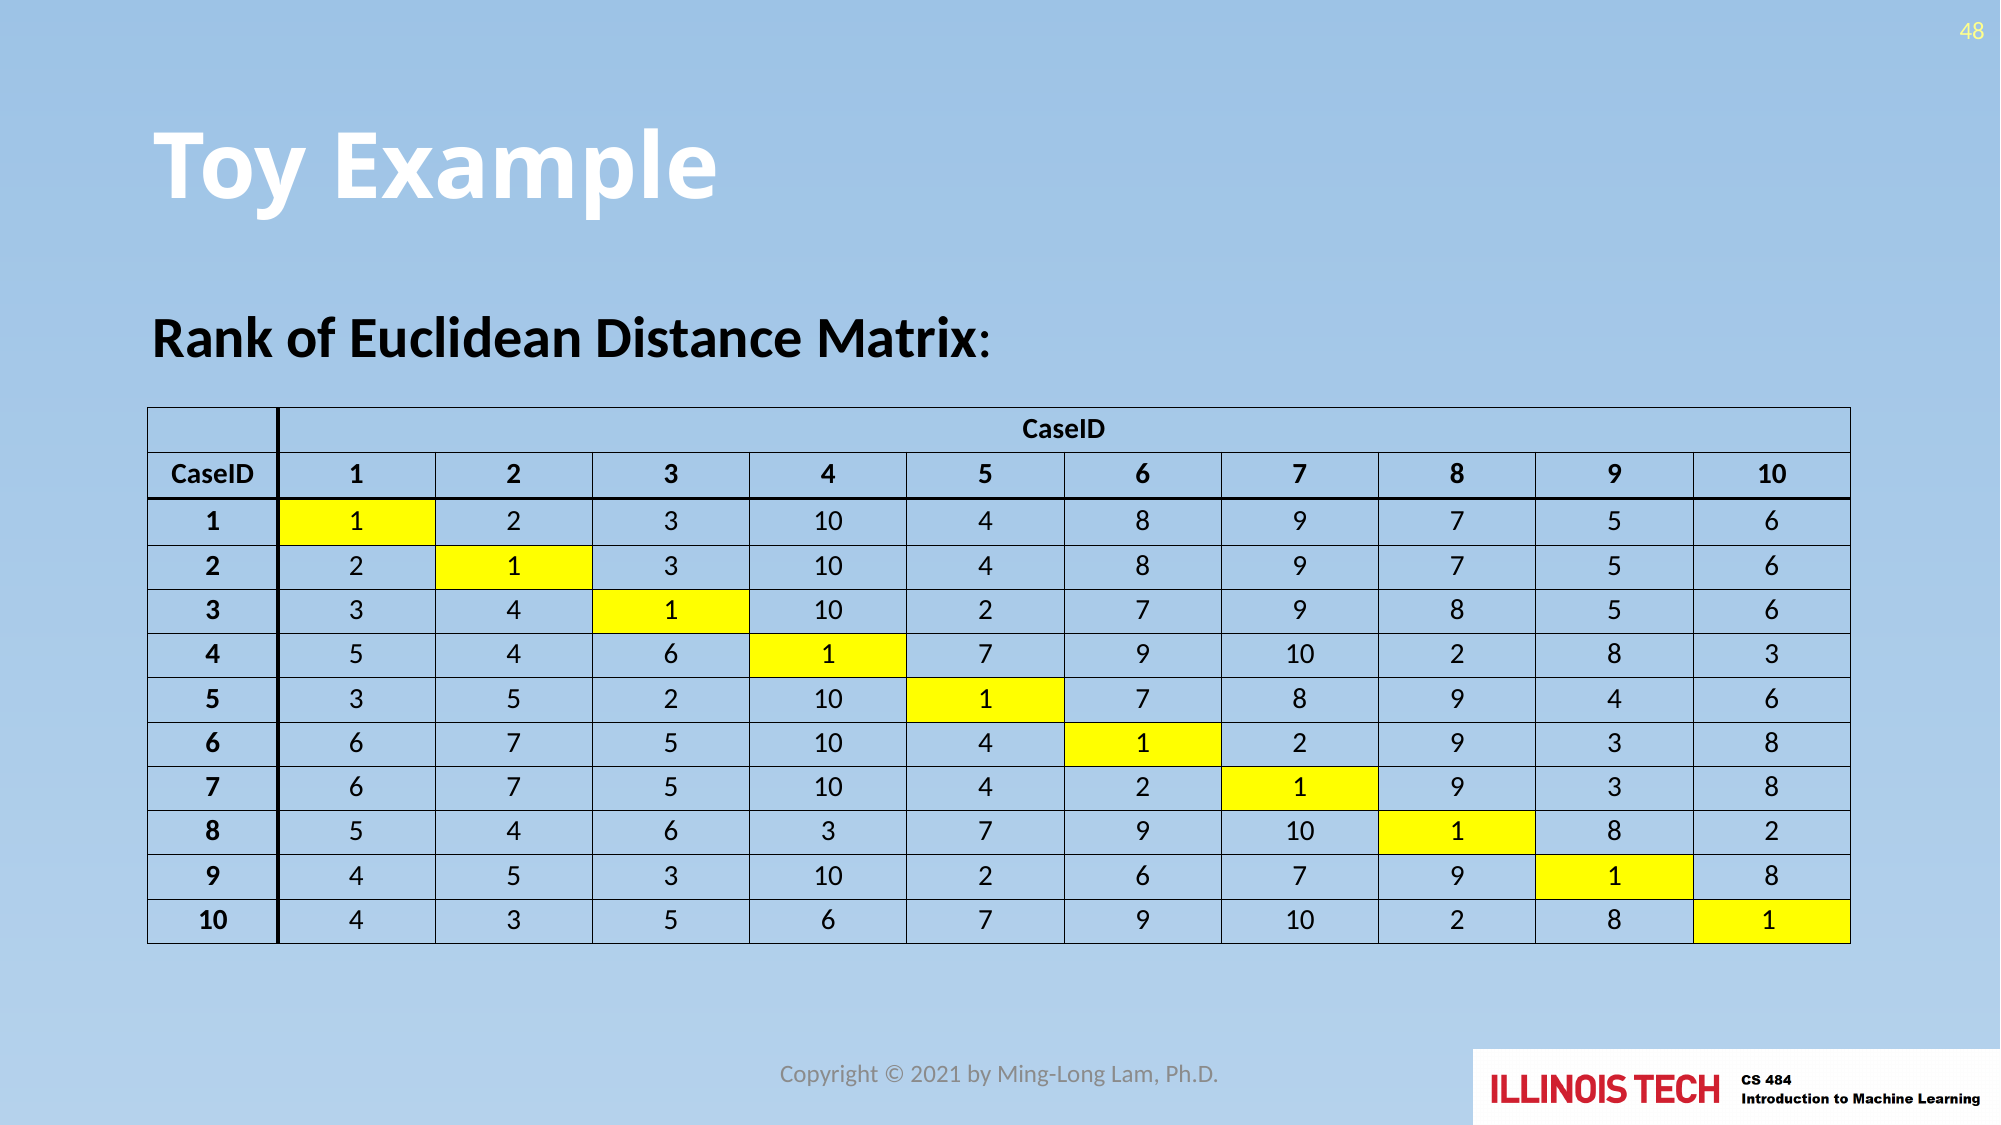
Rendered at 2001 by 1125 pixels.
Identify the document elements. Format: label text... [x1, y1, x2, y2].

table_cell 6 [280, 723, 435, 766]
table_cell 10 [148, 900, 276, 943]
table_cell 4 [907, 546, 1064, 589]
table_cell 9 [1065, 811, 1221, 854]
table_cell 7 [436, 767, 592, 810]
table_cell 2 [1222, 723, 1378, 766]
table_cell 6 [148, 723, 276, 766]
table_cell 4 [280, 855, 435, 899]
table_cell 5 [593, 900, 749, 943]
slide_number 48 [1550, 0, 2000, 60]
table_cell 8 [1694, 723, 1850, 766]
table_cell 7 [1222, 453, 1378, 497]
table_cell 6 [1694, 500, 1850, 545]
table_cell 9 [148, 855, 276, 899]
table_cell 1 [593, 590, 749, 633]
table_cell 9 [1222, 500, 1378, 545]
table_cell 5 [436, 855, 592, 899]
table_cell 10 [750, 590, 906, 633]
table_cell 5 [280, 634, 435, 677]
table_cell 7 [1379, 546, 1535, 589]
table_cell 9 [1379, 678, 1535, 722]
table_cell 6 [593, 811, 749, 854]
table_cell 2 [436, 500, 592, 545]
table_cell 10 [750, 855, 906, 899]
table_cell 4 [907, 500, 1064, 545]
table_cell 7 [907, 811, 1064, 854]
table_cell 8 [1379, 590, 1535, 633]
table_cell 1 [1222, 767, 1378, 810]
table_cell 6 [1694, 678, 1850, 722]
table_cell 6 [280, 767, 435, 810]
table_cell 2 [1065, 767, 1221, 810]
table_cell 7 [907, 634, 1064, 677]
table_cell 6 [1065, 855, 1221, 899]
table_header CaseID [280, 408, 1850, 452]
table_cell 10 [1694, 453, 1850, 497]
table_cell 7 [1065, 678, 1221, 722]
table_cell 10 [1222, 634, 1378, 677]
table_cell 3 [148, 590, 276, 633]
table_cell 9 [1536, 453, 1693, 497]
table_cell 8 [1536, 900, 1693, 943]
table_cell 7 [148, 767, 276, 810]
table_cell 2 [1379, 900, 1535, 943]
table_cell 3 [593, 546, 749, 589]
table_cell 4 [280, 900, 435, 943]
table_cell 5 [1536, 590, 1693, 633]
table_cell 8 [1694, 767, 1850, 810]
table_cell 3 [750, 811, 906, 854]
table_cell 1 [750, 634, 906, 677]
table_cell 5 [280, 811, 435, 854]
table_cell 7 [1379, 500, 1535, 545]
table_cell 6 [1694, 546, 1850, 589]
table_cell 2 [1694, 811, 1850, 854]
table_cell 3 [593, 500, 749, 545]
table_cell 1 [148, 500, 276, 545]
table_cell 8 [1222, 678, 1378, 722]
table_cell 1 [280, 500, 435, 545]
table_cell 2 [593, 678, 749, 722]
table_cell 1 [1536, 855, 1693, 899]
table_cell 4 [750, 453, 906, 497]
table_cell 8 [148, 811, 276, 854]
table_cell 9 [1222, 546, 1378, 589]
table_cell 7 [1222, 855, 1378, 899]
table_cell 4 [907, 767, 1064, 810]
table_cell 3 [280, 590, 435, 633]
table_cell 6 [1065, 453, 1221, 497]
table_cell 8 [1379, 453, 1535, 497]
table_cell 2 [280, 546, 435, 589]
table_cell 9 [1379, 855, 1535, 899]
table_cell 4 [436, 634, 592, 677]
title Toy Example [137, 59, 1863, 278]
table_cell 5 [1536, 546, 1693, 589]
table_header [148, 408, 276, 452]
table_cell 7 [907, 900, 1064, 943]
table_cell 4 [907, 723, 1064, 766]
table_cell 4 [436, 590, 592, 633]
table_cell 10 [750, 546, 906, 589]
table_cell 9 [1222, 590, 1378, 633]
table_cell 5 [436, 678, 592, 722]
table_cell 2 [148, 546, 276, 589]
table_cell 1 [1379, 811, 1535, 854]
table_cell 4 [148, 634, 276, 677]
table_cell 9 [1379, 767, 1535, 810]
table_cell 10 [750, 723, 906, 766]
table_cell 8 [1065, 546, 1221, 589]
picture [1473, 1049, 2000, 1125]
table_cell 5 [593, 767, 749, 810]
table_cell 1 [436, 546, 592, 589]
table_cell 9 [1065, 634, 1221, 677]
table_cell 7 [436, 723, 592, 766]
table_cell 8 [1536, 634, 1693, 677]
table_cell 5 [907, 453, 1064, 497]
table_cell 8 [1694, 855, 1850, 899]
table_cell 2 [1379, 634, 1535, 677]
table_cell 1 [907, 678, 1064, 722]
table_cell 8 [1536, 811, 1693, 854]
table_cell 4 [1536, 678, 1693, 722]
table_cell 3 [436, 900, 592, 943]
table_cell 4 [436, 811, 592, 854]
table_cell 2 [436, 453, 592, 497]
table_cell 8 [1065, 500, 1221, 545]
table_cell 3 [593, 855, 749, 899]
table_cell 6 [750, 900, 906, 943]
table_cell 3 [280, 678, 435, 722]
table_cell 5 [593, 723, 749, 766]
table_cell 5 [1536, 500, 1693, 545]
table_cell 10 [1222, 811, 1378, 854]
table_cell 3 [1536, 723, 1693, 766]
table_cell 10 [750, 678, 906, 722]
table_cell 6 [593, 634, 749, 677]
table_cell 2 [907, 855, 1064, 899]
footer Copyright © 2021 by Ming-Long Lam, Ph.D. [662, 1042, 1338, 1103]
table_cell 2 [907, 590, 1064, 633]
list Rank of Euclidean Distance Matrix: [137, 299, 1863, 1014]
table_cell CaseID [148, 453, 276, 497]
table_cell 3 [1694, 634, 1850, 677]
table_cell 10 [1222, 900, 1378, 943]
table_cell 5 [148, 678, 276, 722]
table_cell 1 [1694, 900, 1850, 943]
table_cell 9 [1065, 900, 1221, 943]
table_cell 3 [1536, 767, 1693, 810]
table_cell 7 [1065, 590, 1221, 633]
table_cell 10 [750, 500, 906, 545]
table_cell 6 [1694, 590, 1850, 633]
table_cell 1 [1065, 723, 1221, 766]
table_cell 10 [750, 767, 906, 810]
table_cell 9 [1379, 723, 1535, 766]
table_cell 1 [280, 453, 435, 497]
table_cell 3 [593, 453, 749, 497]
